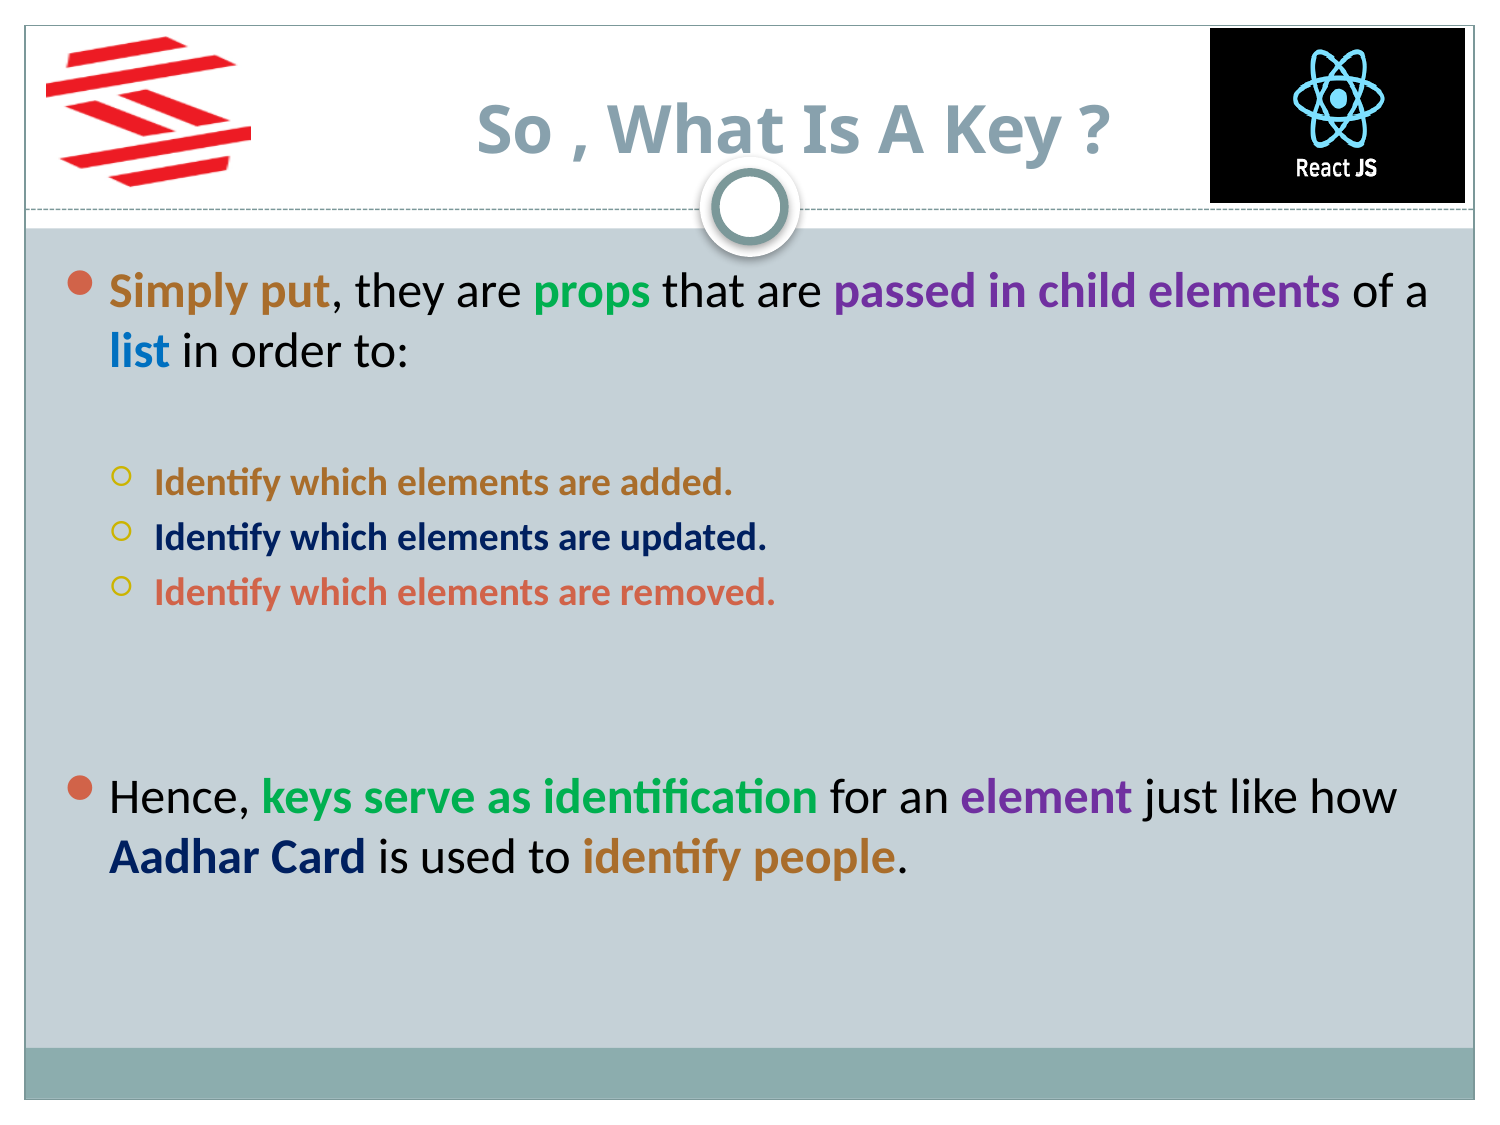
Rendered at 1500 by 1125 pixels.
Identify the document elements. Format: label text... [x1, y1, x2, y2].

text_box So , What Is A Key ? [340, 9, 1338, 175]
picture [46, 34, 252, 195]
list Simply put, they are props that are passed in child elements of a list in order to: Identify which elements are added. Identify which elements are updated. Identify which elements are removed. Hence, keys serve as identification for an element just like how Aadhar Card is used to identify people. [49, 250, 1445, 1001]
title [46, 23, 1203, 186]
picture [1210, 28, 1466, 203]
